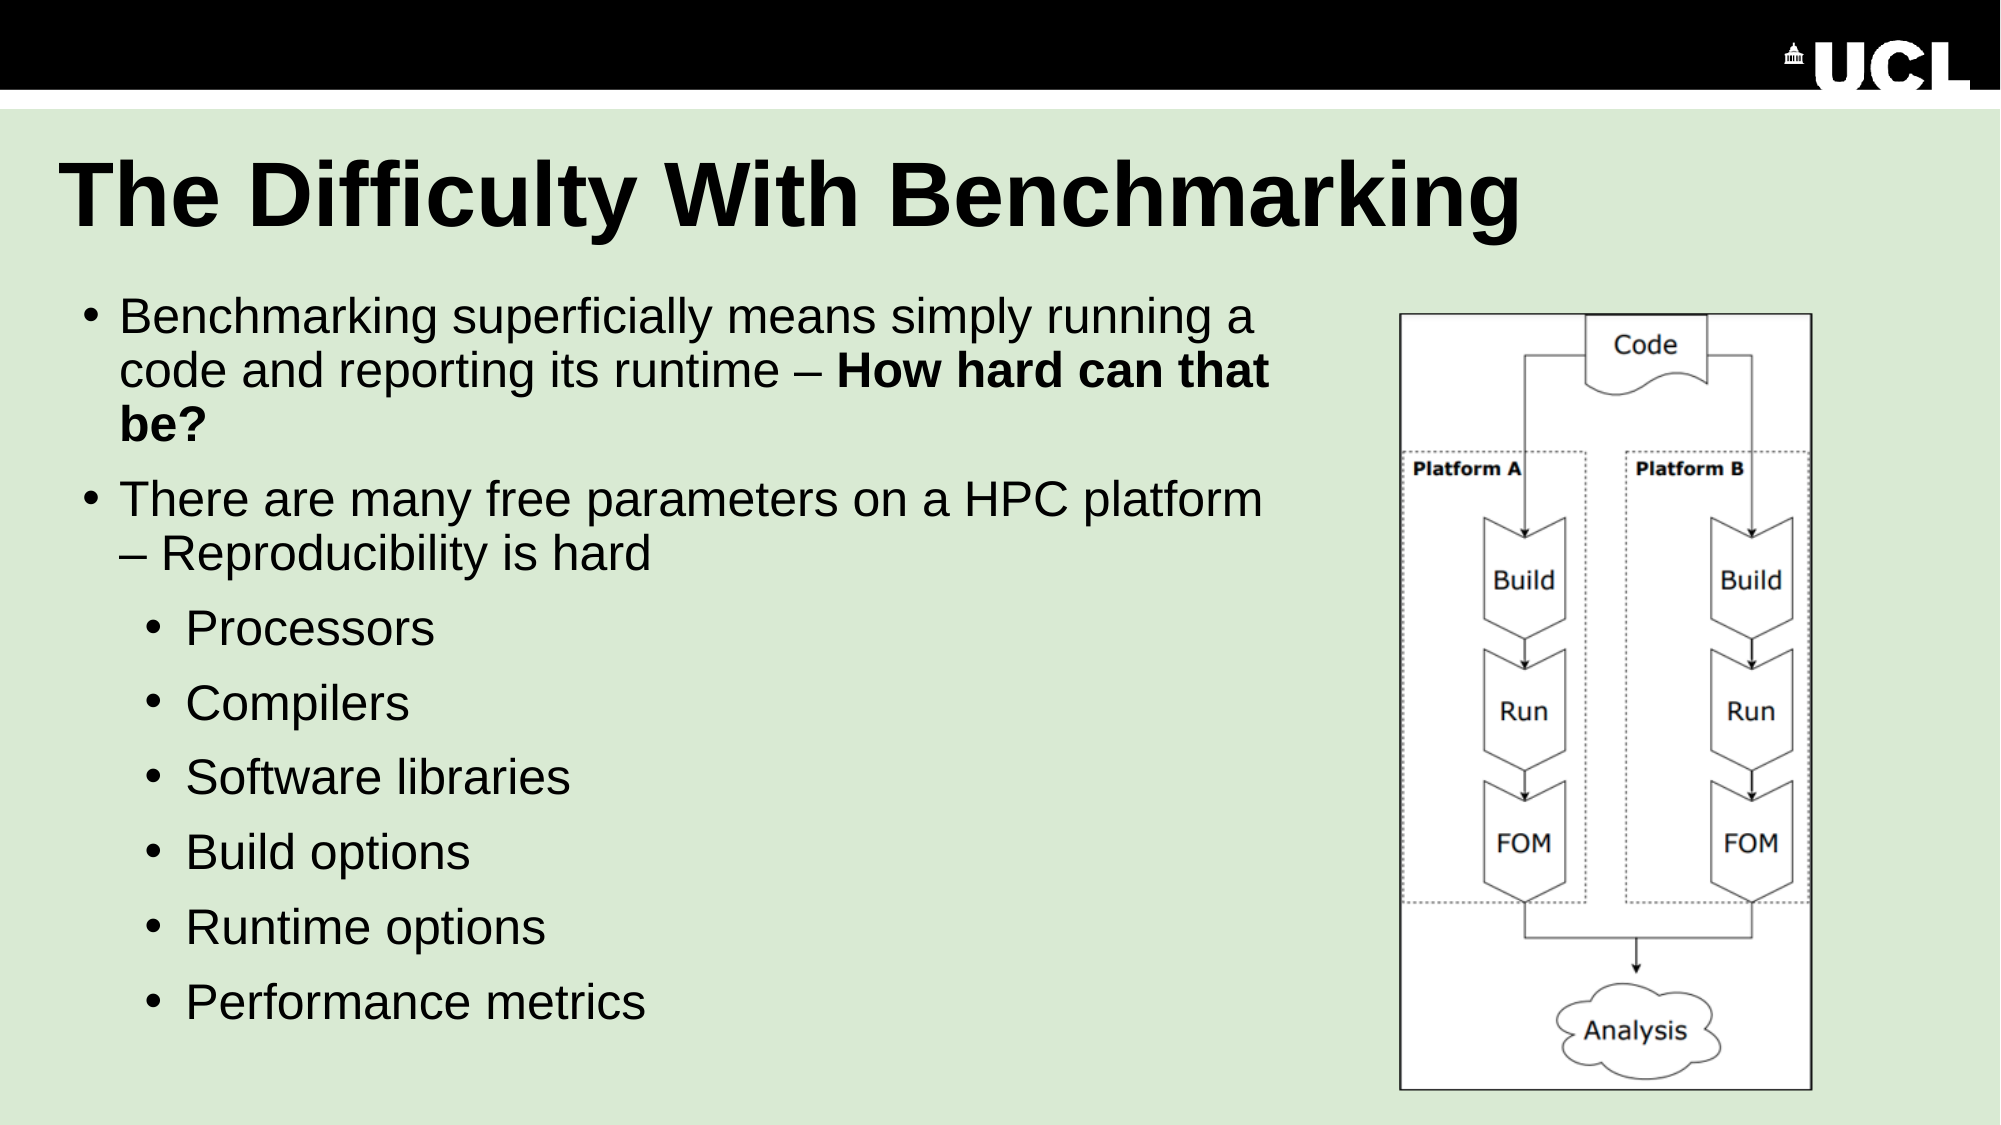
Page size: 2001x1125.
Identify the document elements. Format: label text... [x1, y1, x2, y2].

text_box Benchmarking superficially means simply running a code and reporting its runtime – How hard can that be? There are many free parameters on a HPC platform – Reproducibility is hard Processors Compilers Software libraries Build options Runtime options Performance metrics [67, 275, 1310, 1045]
picture [0, 0, 2001, 90]
title The Difficulty With Benchmarking [59, 147, 1536, 372]
picture [1398, 312, 1814, 1092]
